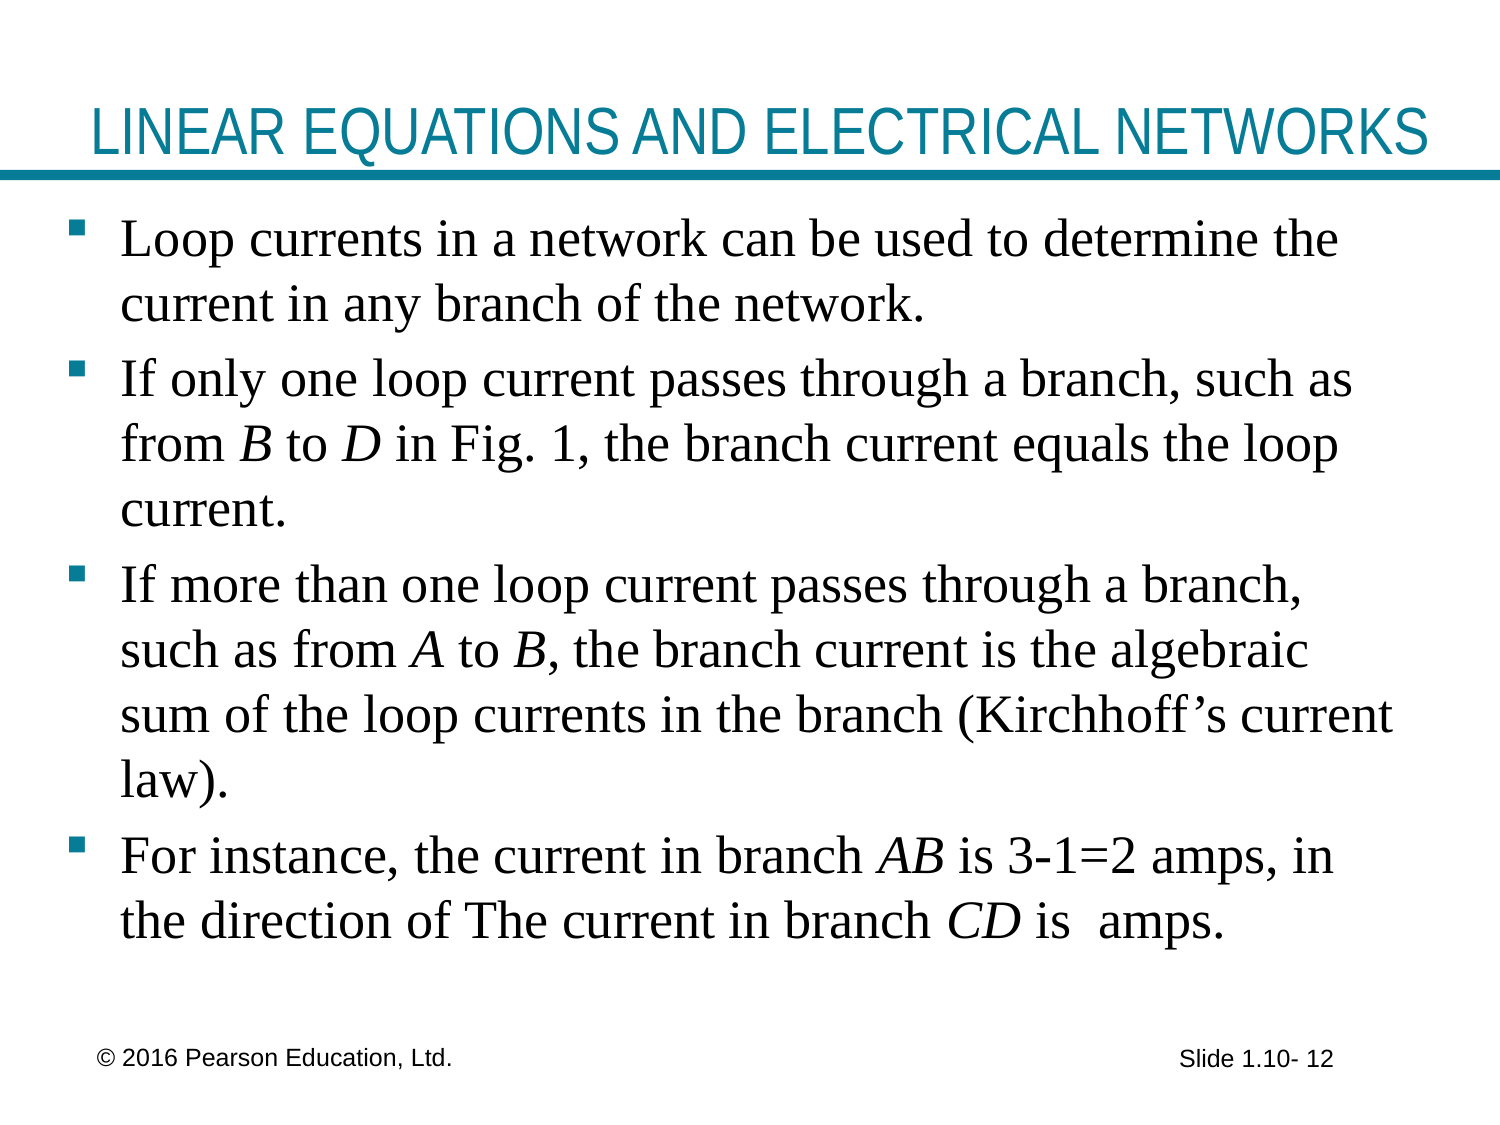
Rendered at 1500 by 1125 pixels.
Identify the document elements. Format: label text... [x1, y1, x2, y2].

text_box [563, 335, 571, 397]
footer © 2016 Pearson Education, Ltd. [75, 1034, 1113, 1113]
title LINEAR EQUATIONS AND ELECTRICAL NETWORKS [75, 0, 1477, 175]
slide_number Slide 1.10- 12 [1164, 1034, 1477, 1113]
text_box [412, 335, 563, 397]
